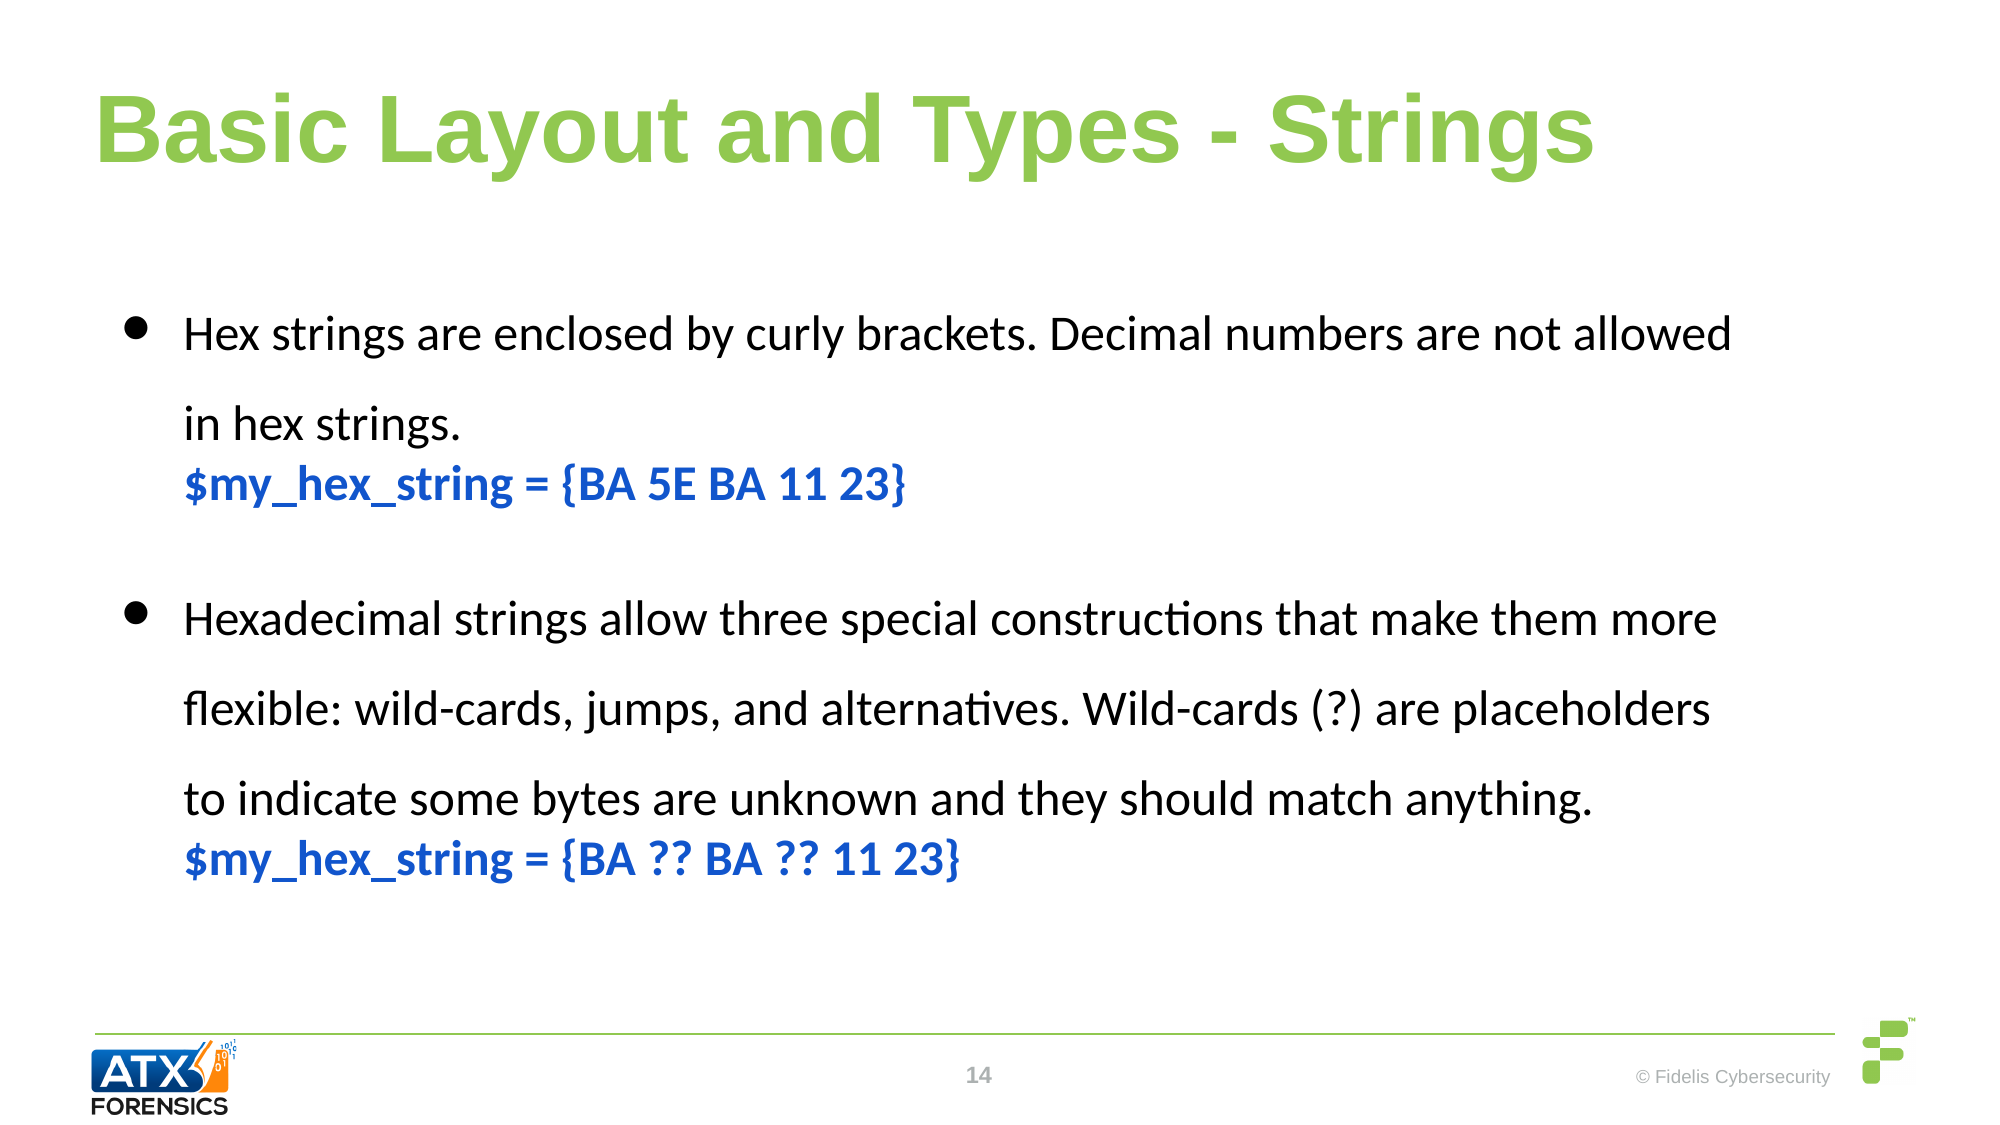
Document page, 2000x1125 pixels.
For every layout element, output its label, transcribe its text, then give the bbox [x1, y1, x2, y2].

text_box Hex strings are enclosed by curly brackets. Decimal numbers are not allowed in hex strings. $my_hex_string = {BA 5E BA 11 23} Hexadecimal strings allow three special constructions that make them more flexible: wild-cards, jumps, and alternatives. Wild-cards (?) are placeholders to indicate some bytes are unknown and they should match anything. $my_hex_string = {BA ?? BA ?? 11 23} [93, 262, 1750, 1012]
title Basic Layout and Types - Strings [94, 37, 1905, 225]
picture [90, 1030, 237, 1125]
slide_number ‹#› [965, 1044, 1033, 1105]
picture [1862, 1017, 1916, 1085]
